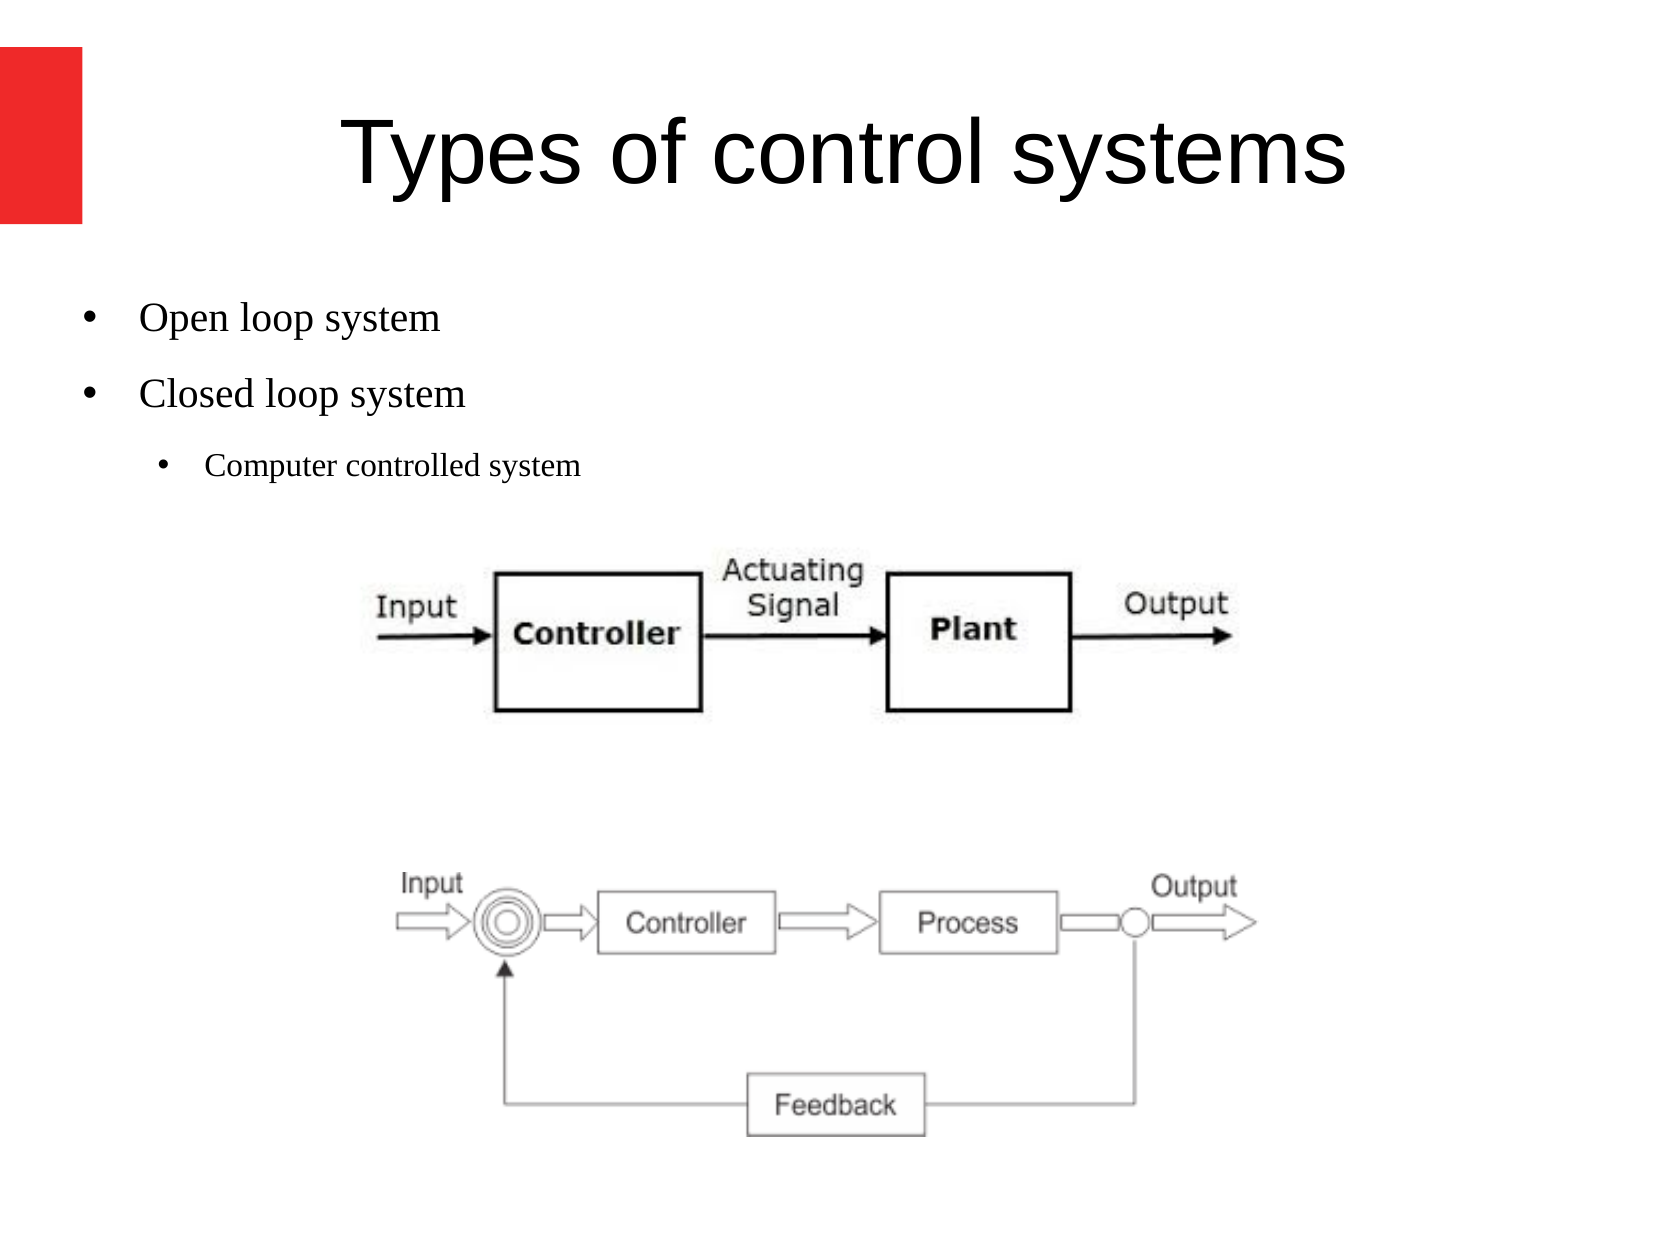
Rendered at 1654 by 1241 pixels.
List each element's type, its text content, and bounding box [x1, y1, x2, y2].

picture [326, 513, 1286, 766]
title Types of control systems [118, 49, 1571, 257]
list Open loop system Closed loop system Computer controlled system [82, 290, 615, 508]
picture [395, 872, 1259, 1137]
